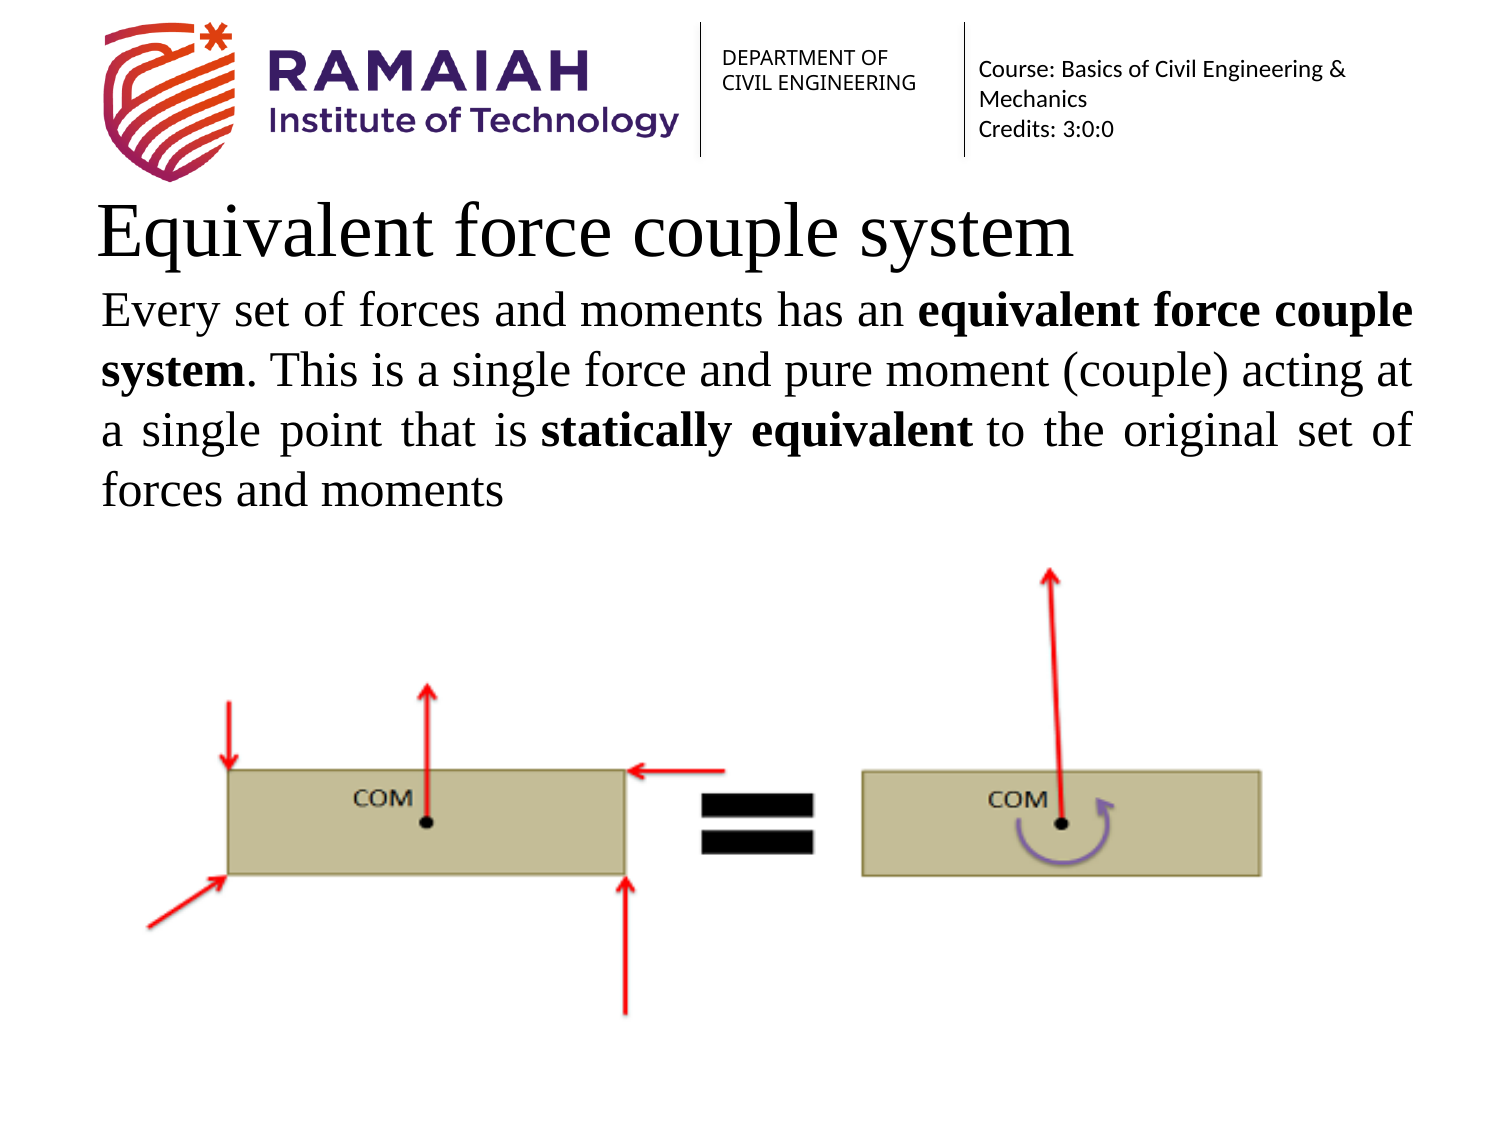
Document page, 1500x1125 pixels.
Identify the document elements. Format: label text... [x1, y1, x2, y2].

list Every set of forces and moments has an equivalent force couple system. This is a single force and pure moment (couple) acting at a single point that is statically equivalent to the original set of forces and moments [78, 269, 1429, 837]
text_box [101, 22, 1409, 183]
picture [128, 552, 1287, 1044]
text_box Equivalent force couple system [52, 138, 1122, 314]
